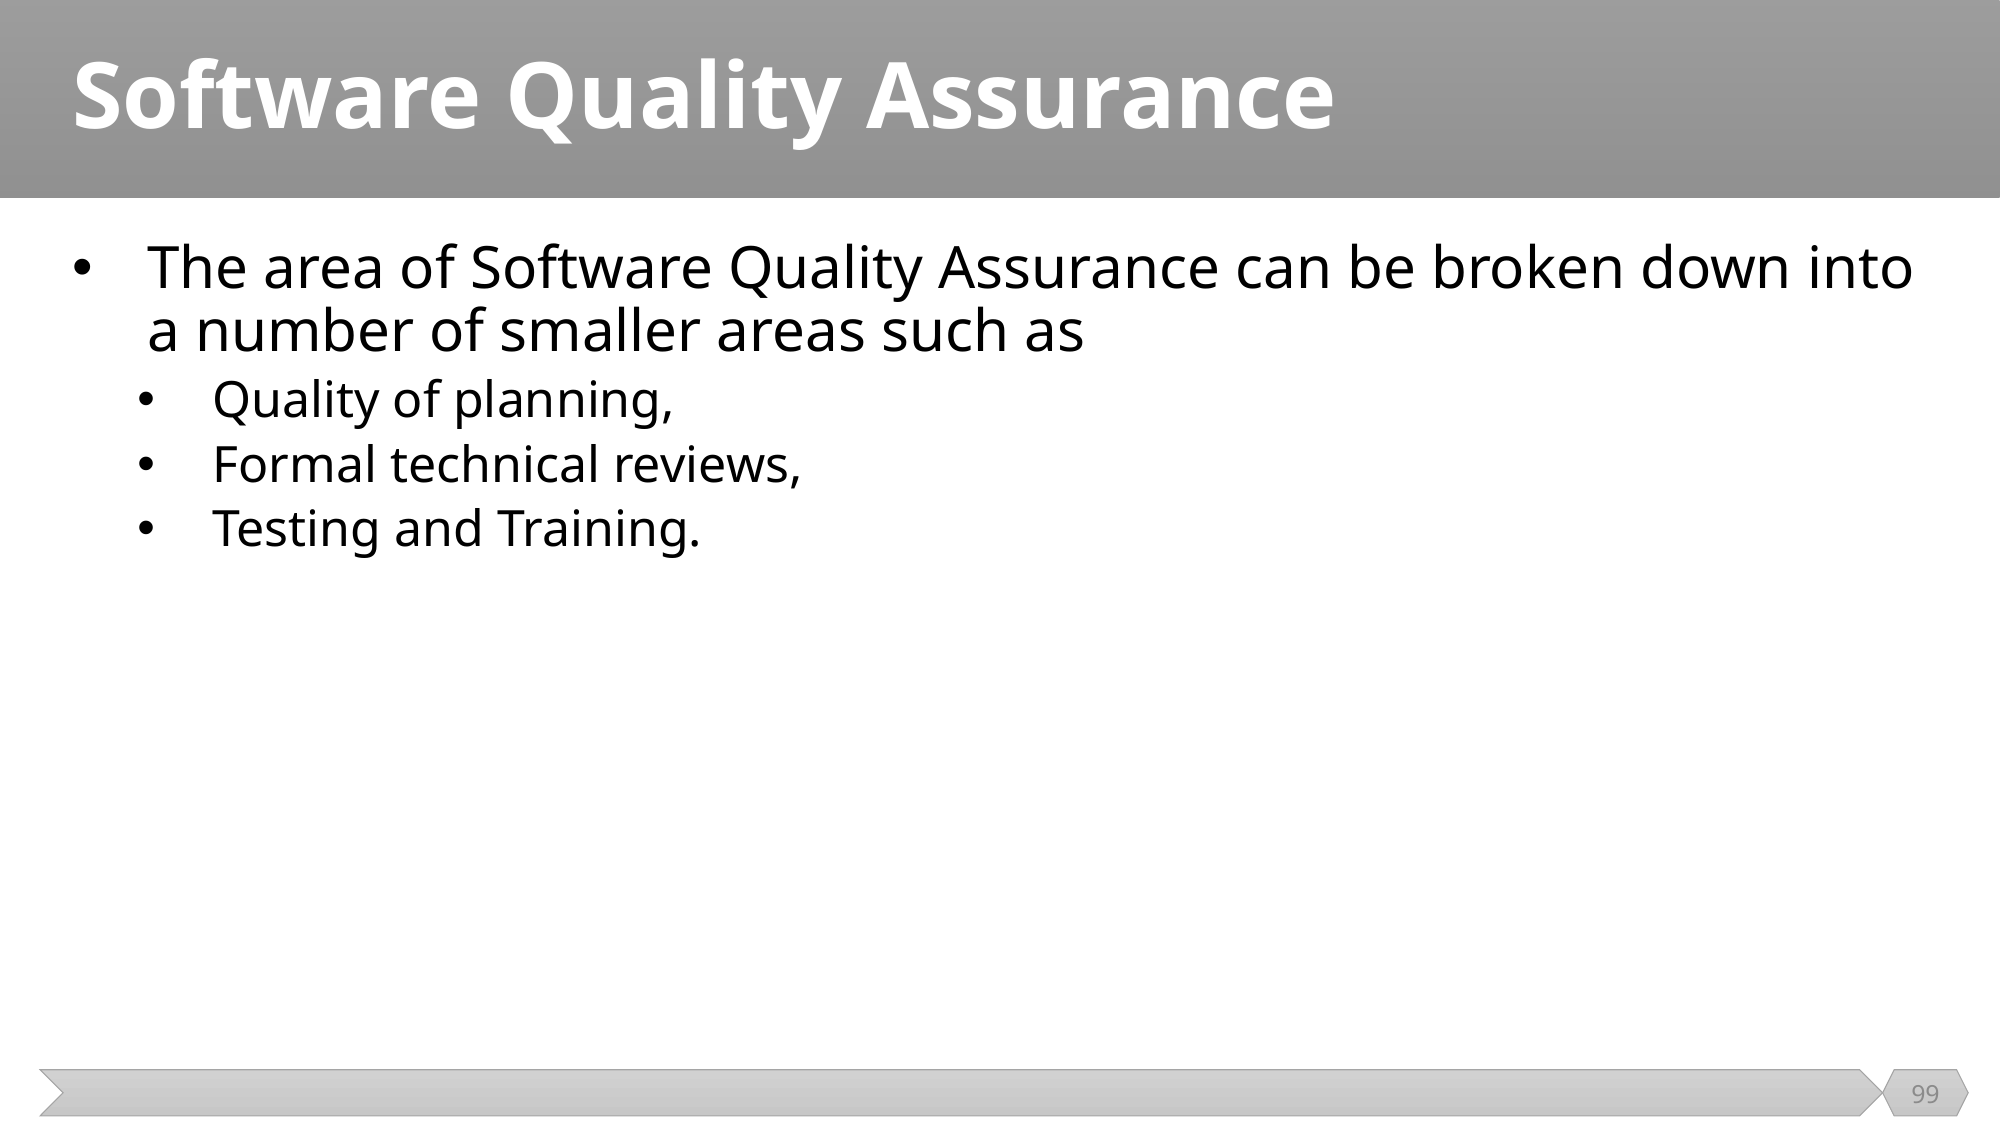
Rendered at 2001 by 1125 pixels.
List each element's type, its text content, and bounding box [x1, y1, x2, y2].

title Software Quality Assurance [56, 0, 1969, 199]
list The area of Software Quality Assurance can be broken down into a number of smaller areas such as Quality of planning, Formal technical reviews, Testing and Training. [56, 230, 1969, 1010]
slide_number 99 [1882, 1065, 1969, 1125]
